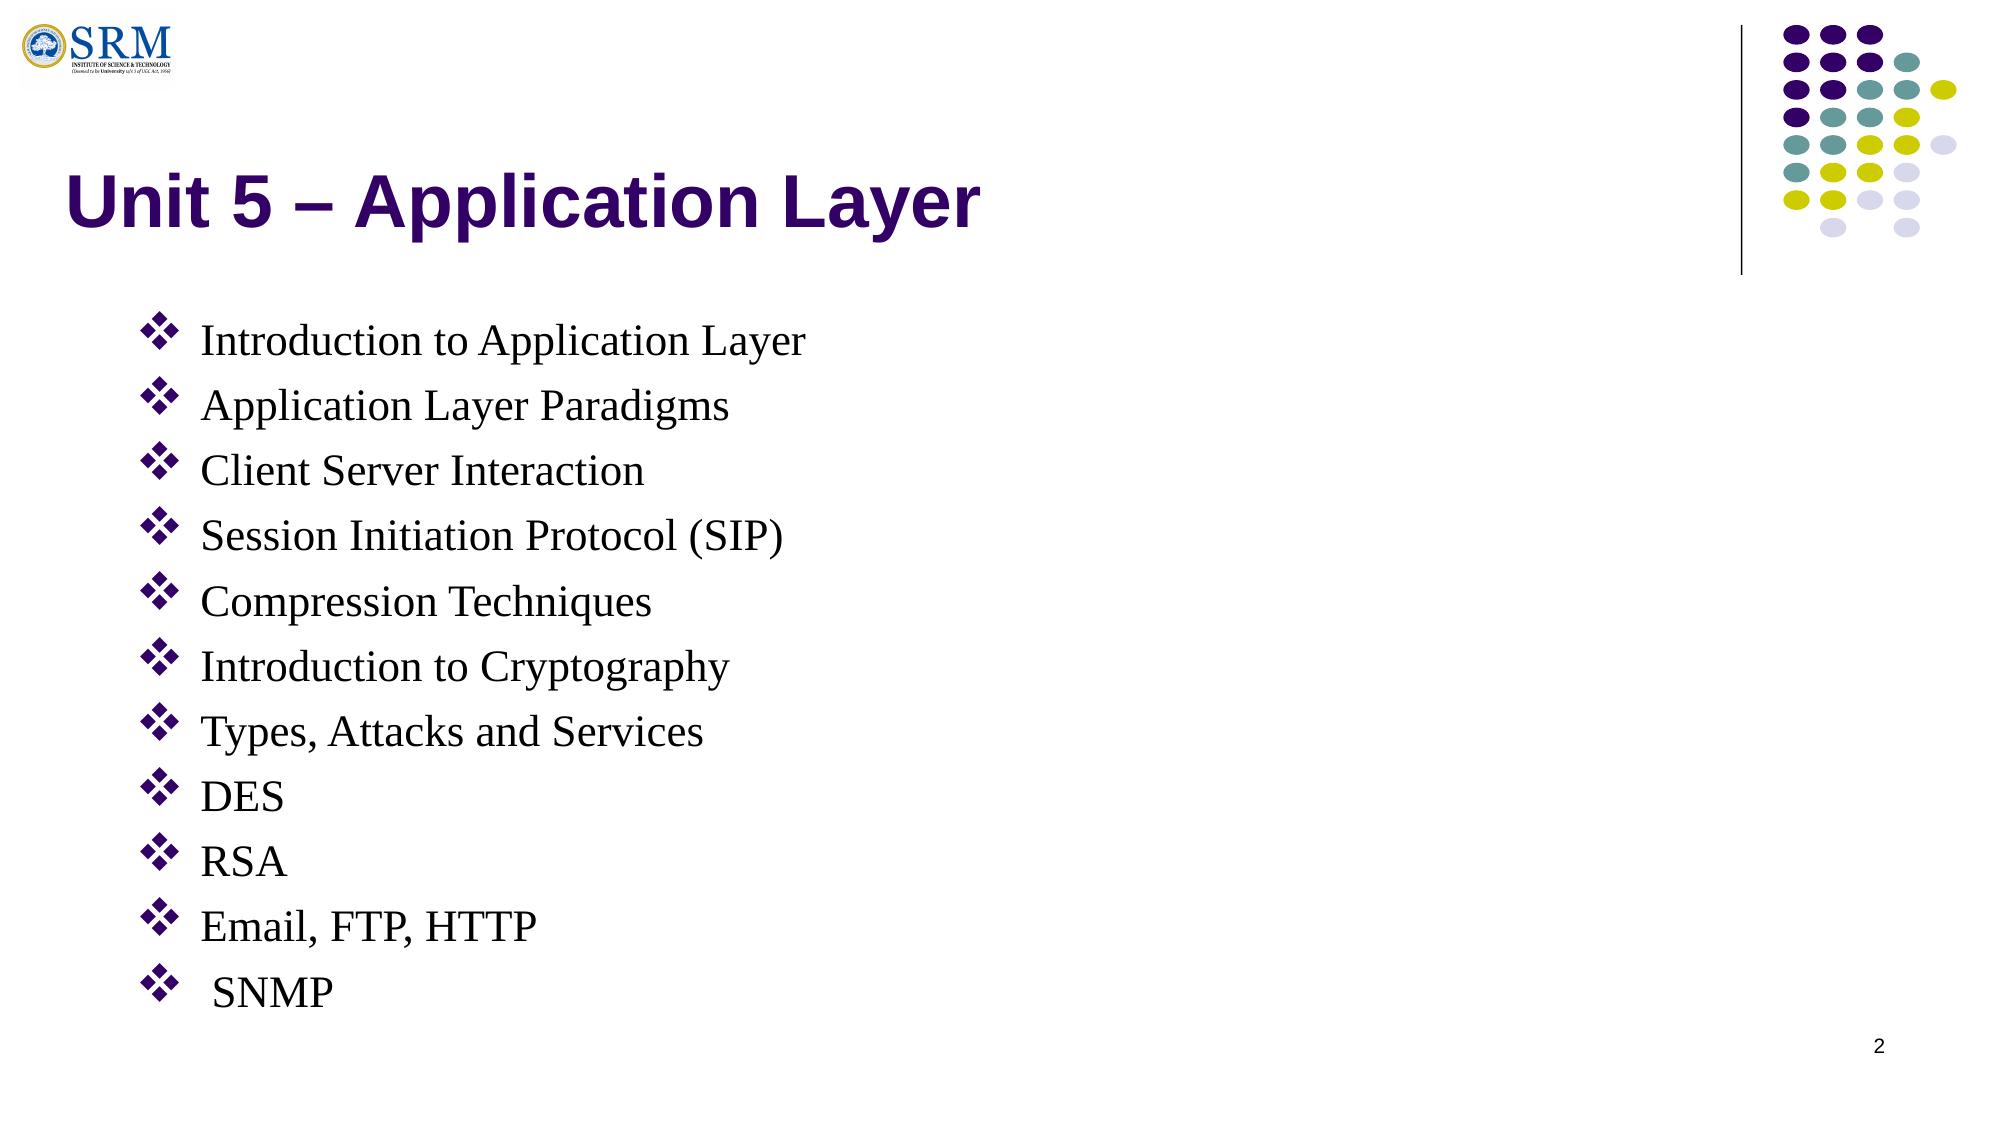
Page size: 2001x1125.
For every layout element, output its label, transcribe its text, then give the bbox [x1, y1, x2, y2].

slide_number 2 [1433, 1025, 1900, 1100]
picture [19, 5, 174, 92]
title Unit 5 – Application Layer [50, 37, 1734, 250]
list Introduction to Application Layer Application Layer Paradigms Client Server Interaction Session Initiation Protocol (SIP) Compression Techniques Introduction to Cryptography Types, Attacks and Services DES RSA Email, FTP, HTTP SNMP [114, 302, 1745, 1027]
